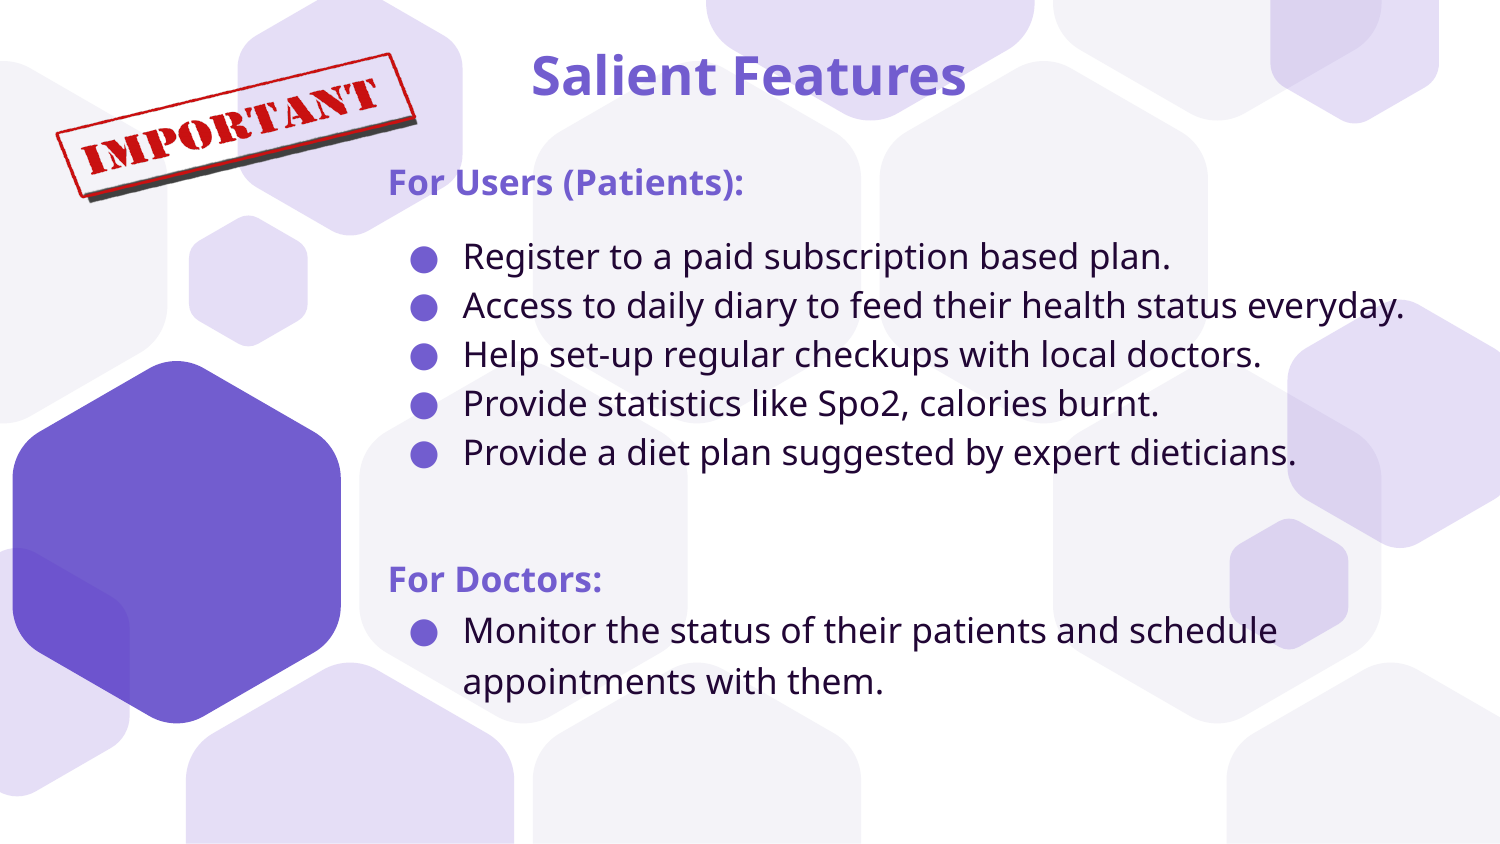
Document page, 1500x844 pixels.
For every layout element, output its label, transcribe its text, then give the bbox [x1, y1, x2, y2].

text_box Salient Features [429, 26, 1071, 122]
picture [50, 35, 430, 205]
text_box For Users (Patients): Register to a paid subscription based plan. Access to daily diary to feed their health status everyday. Help set-up regular checkups with local doctors. Provide statistics like Spo2, calories burnt. Provide a diet plan suggested by expert dieticians. For Doctors: Monitor the status of their patients and schedule appointments with them. [372, 138, 1436, 805]
